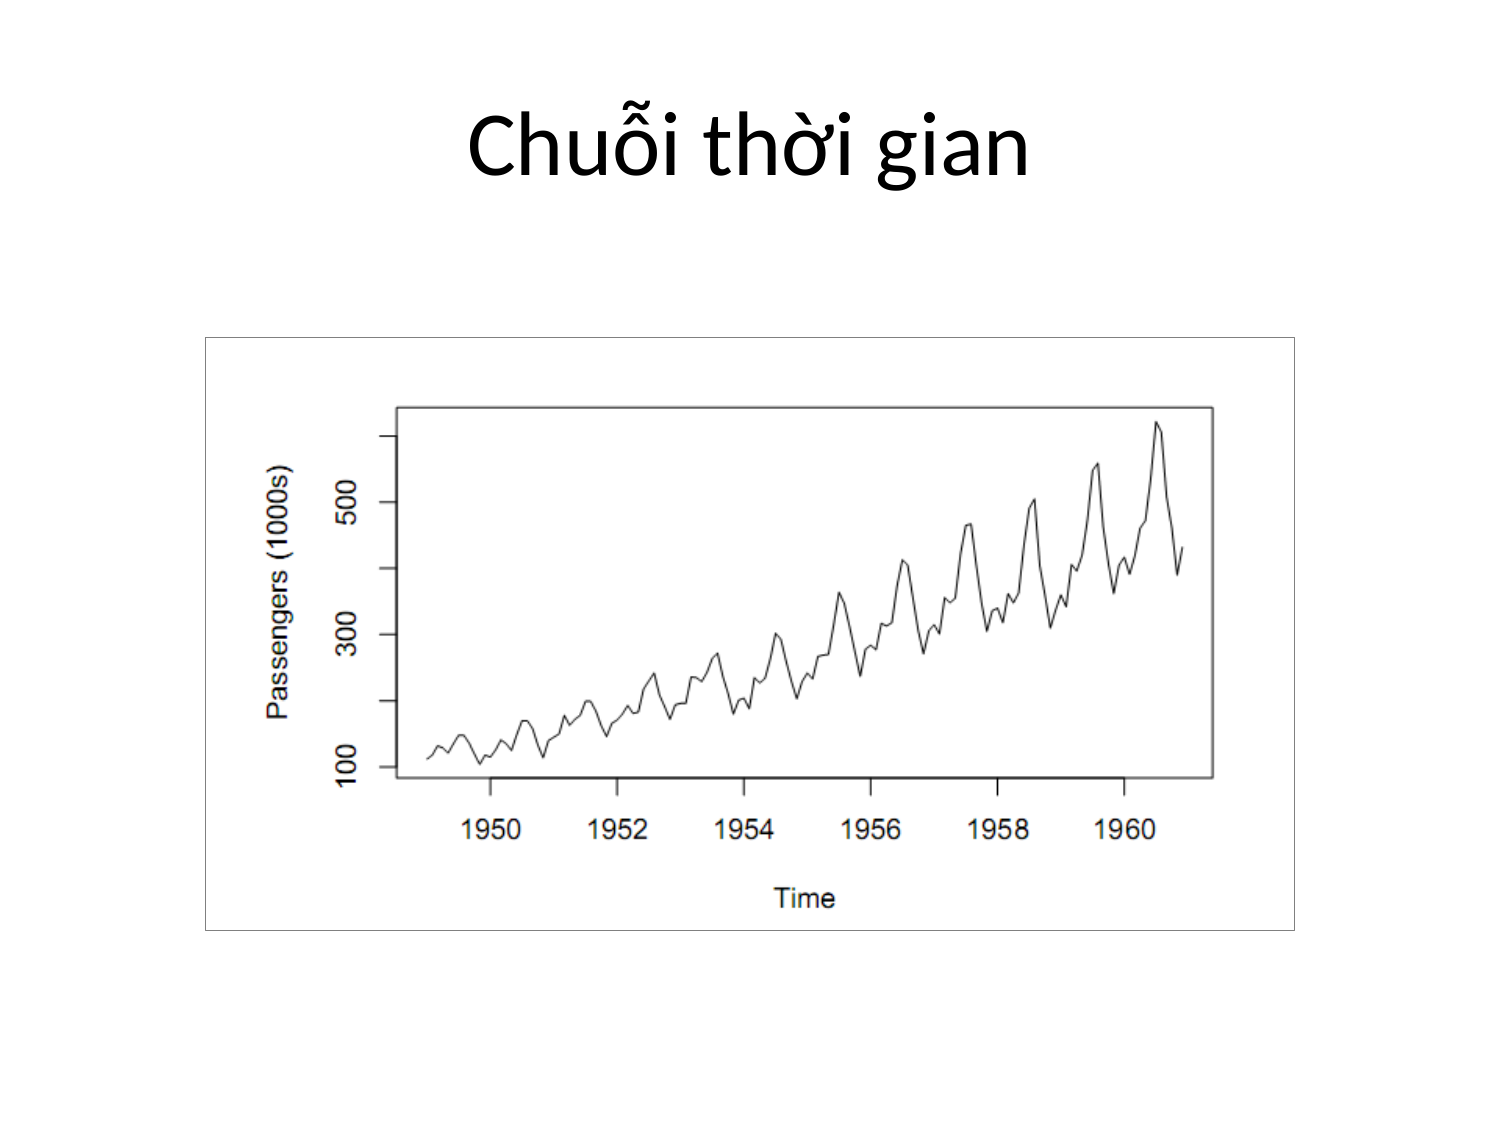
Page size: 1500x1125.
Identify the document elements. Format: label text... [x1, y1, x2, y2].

title Chuỗi thời gian [75, 45, 1425, 233]
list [206, 337, 1294, 931]
